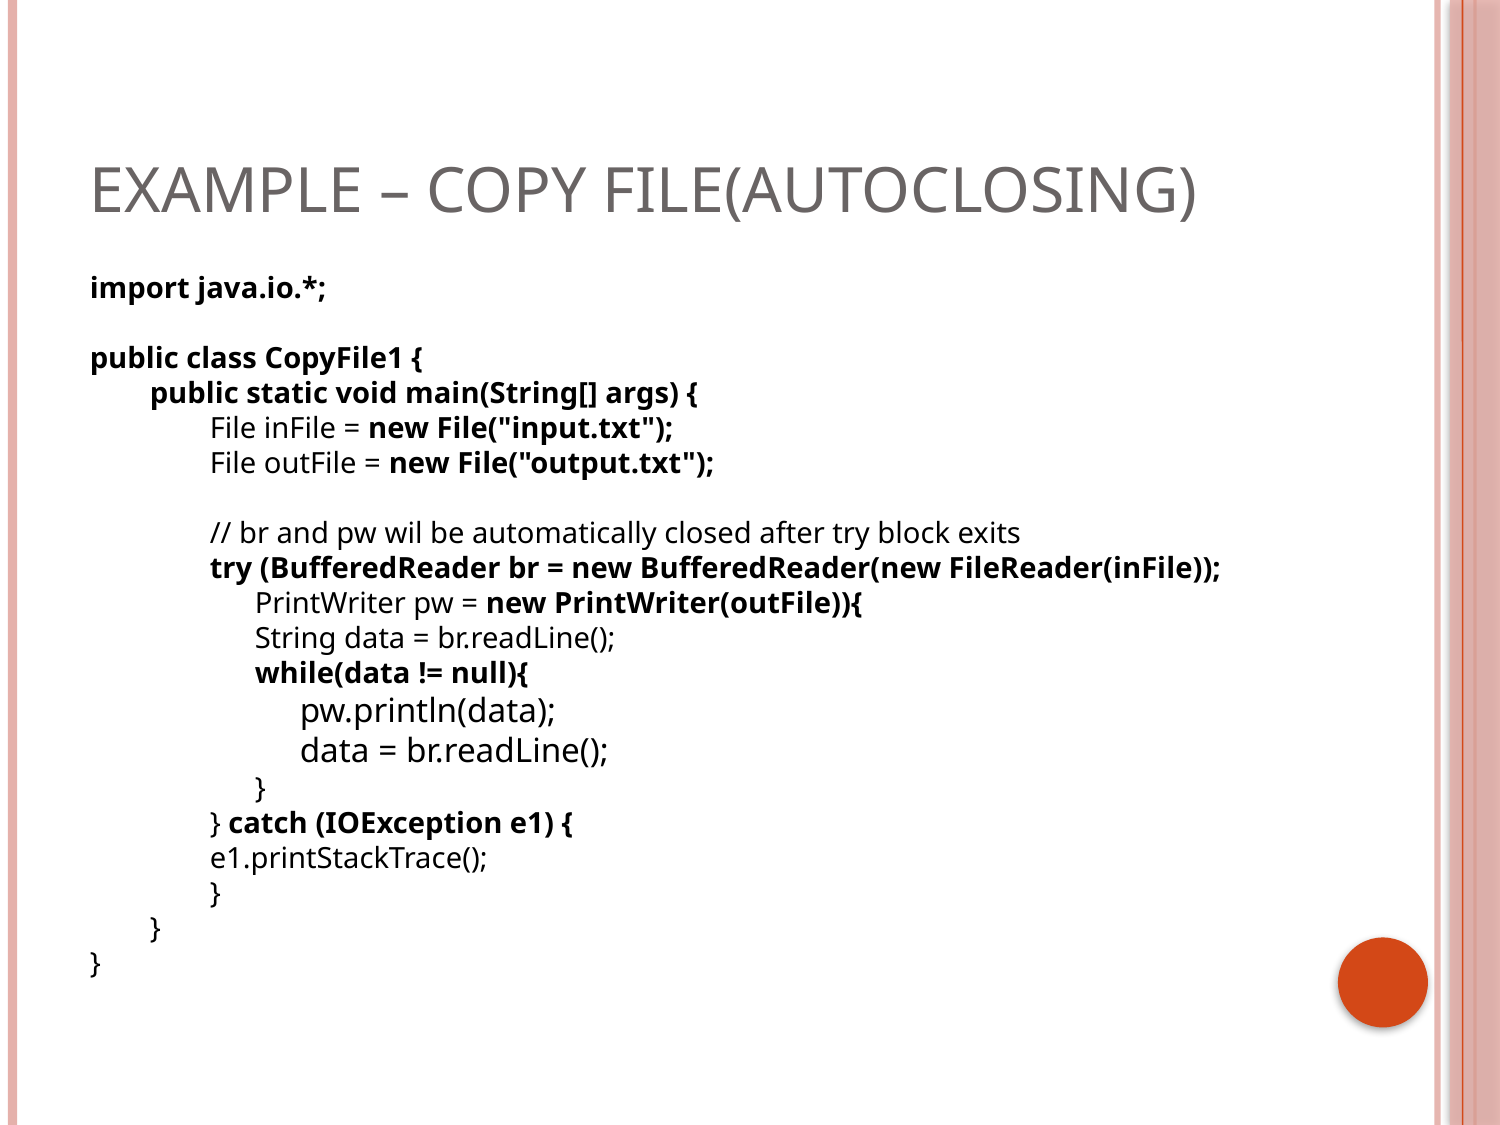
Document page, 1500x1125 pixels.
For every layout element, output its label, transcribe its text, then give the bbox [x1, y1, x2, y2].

title Example – Copy file(autoclosing) [75, 45, 1300, 233]
list import java.io.*; public class CopyFile1 { public static void main(String[] args) { File inFile = new File("input.txt"); File outFile = new File("output.txt"); // br and pw wil be automatically closed after try block exits try (BufferedReader br = new BufferedReader(new FileReader(inFile)); PrintWriter pw = new PrintWriter(outFile)){ String data = br.readLine(); while(data != null){ pw.println(data); data = br.readLine(); } } catch (IOException e1) { e1.printStackTrace(); } } } [75, 262, 1300, 1062]
